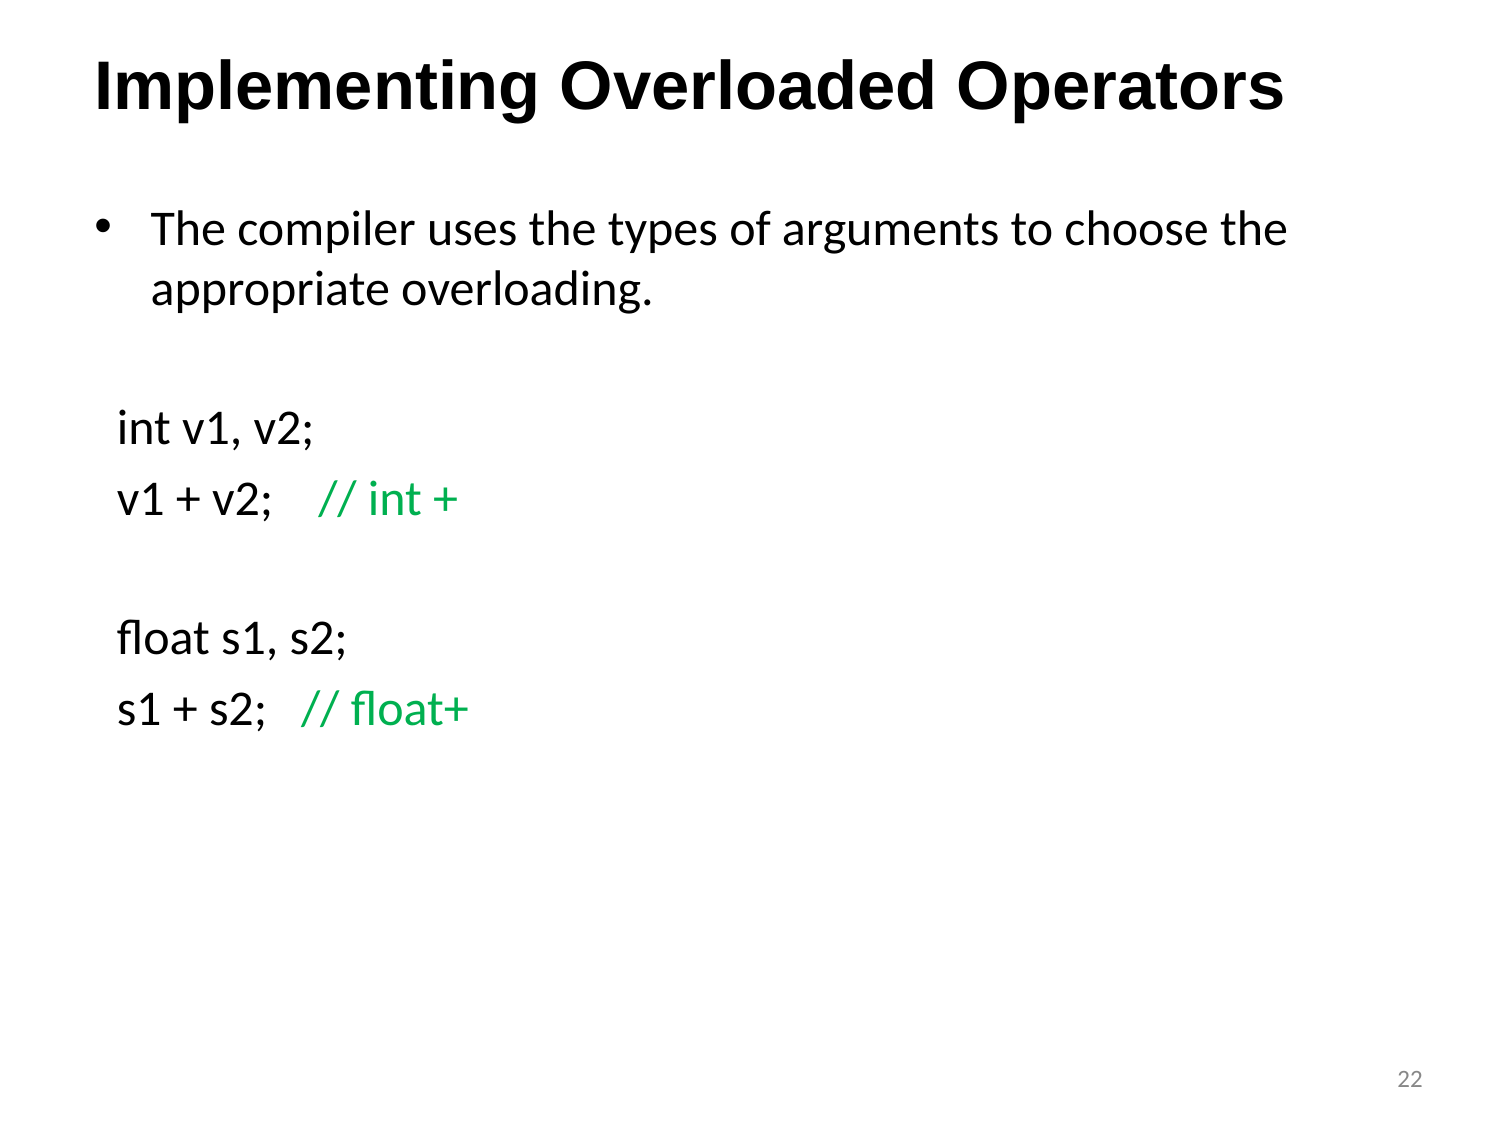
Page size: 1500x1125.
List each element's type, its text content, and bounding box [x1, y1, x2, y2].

slide_number 22 [1087, 1047, 1438, 1108]
list The compiler uses the types of arguments to choose the appropriate overloading. int v1, v2; v1 + v2; // int + float s1, s2; s1 + s2; // float+ [79, 187, 1417, 1043]
title Implementing Overloaded Operators [79, 14, 1417, 151]
